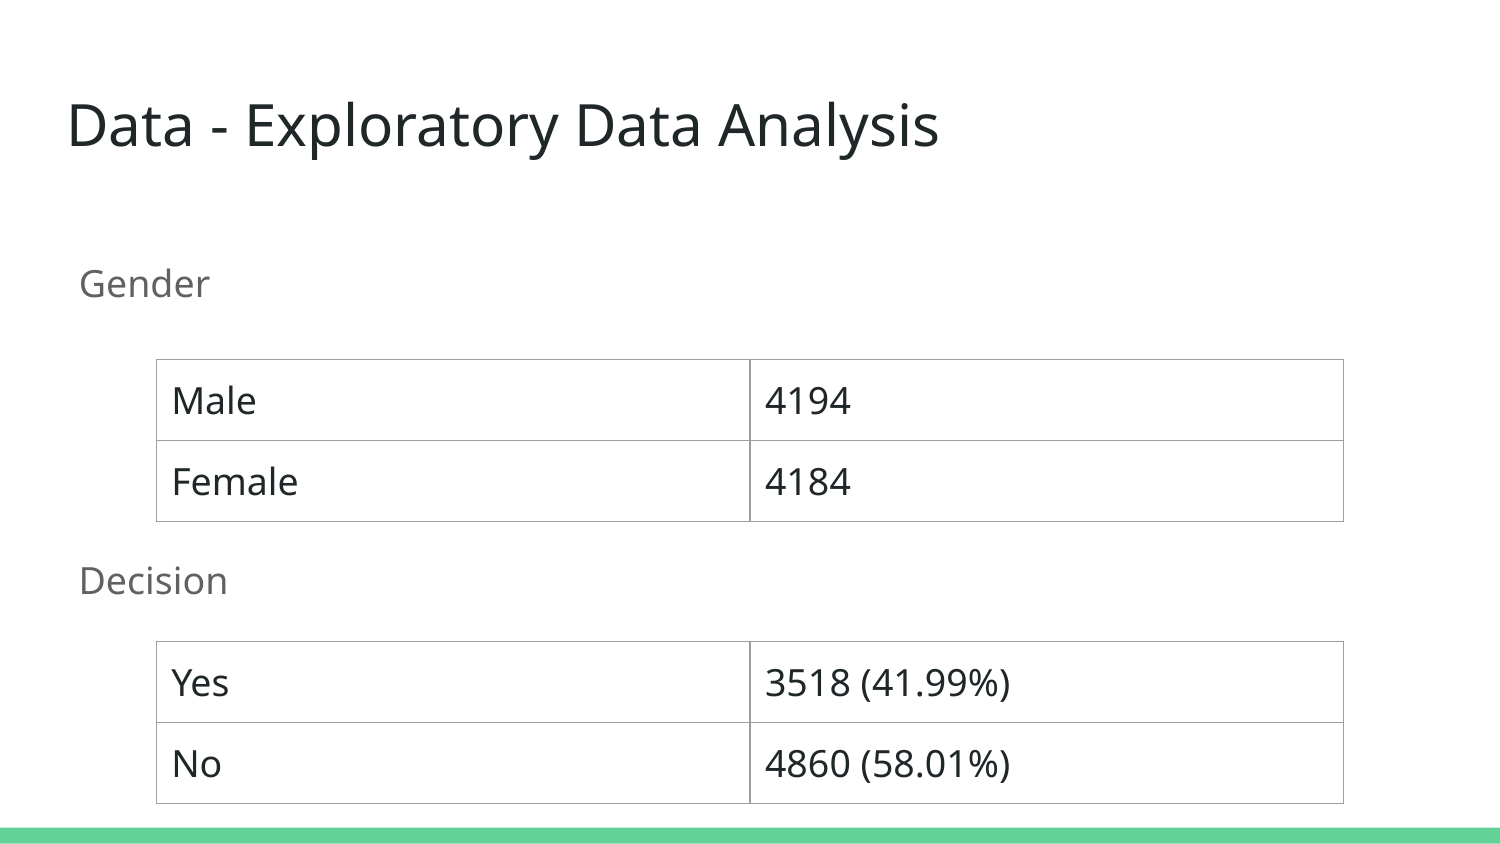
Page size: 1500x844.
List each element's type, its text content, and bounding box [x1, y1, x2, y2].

text_box Decision [63, 542, 1323, 616]
table_cell 4860 (58.01%) [751, 723, 1343, 803]
table_cell No [157, 723, 749, 803]
table_cell Female [157, 441, 749, 521]
table_header 3518 (41.99%) [751, 642, 1343, 722]
table_header 4194 [751, 360, 1343, 440]
list Gender [63, 237, 1437, 311]
table_header Male [157, 360, 749, 440]
title Data - Exploratory Data Analysis [51, 72, 1449, 167]
table_header Yes [157, 642, 749, 722]
table_cell 4184 [751, 441, 1343, 521]
